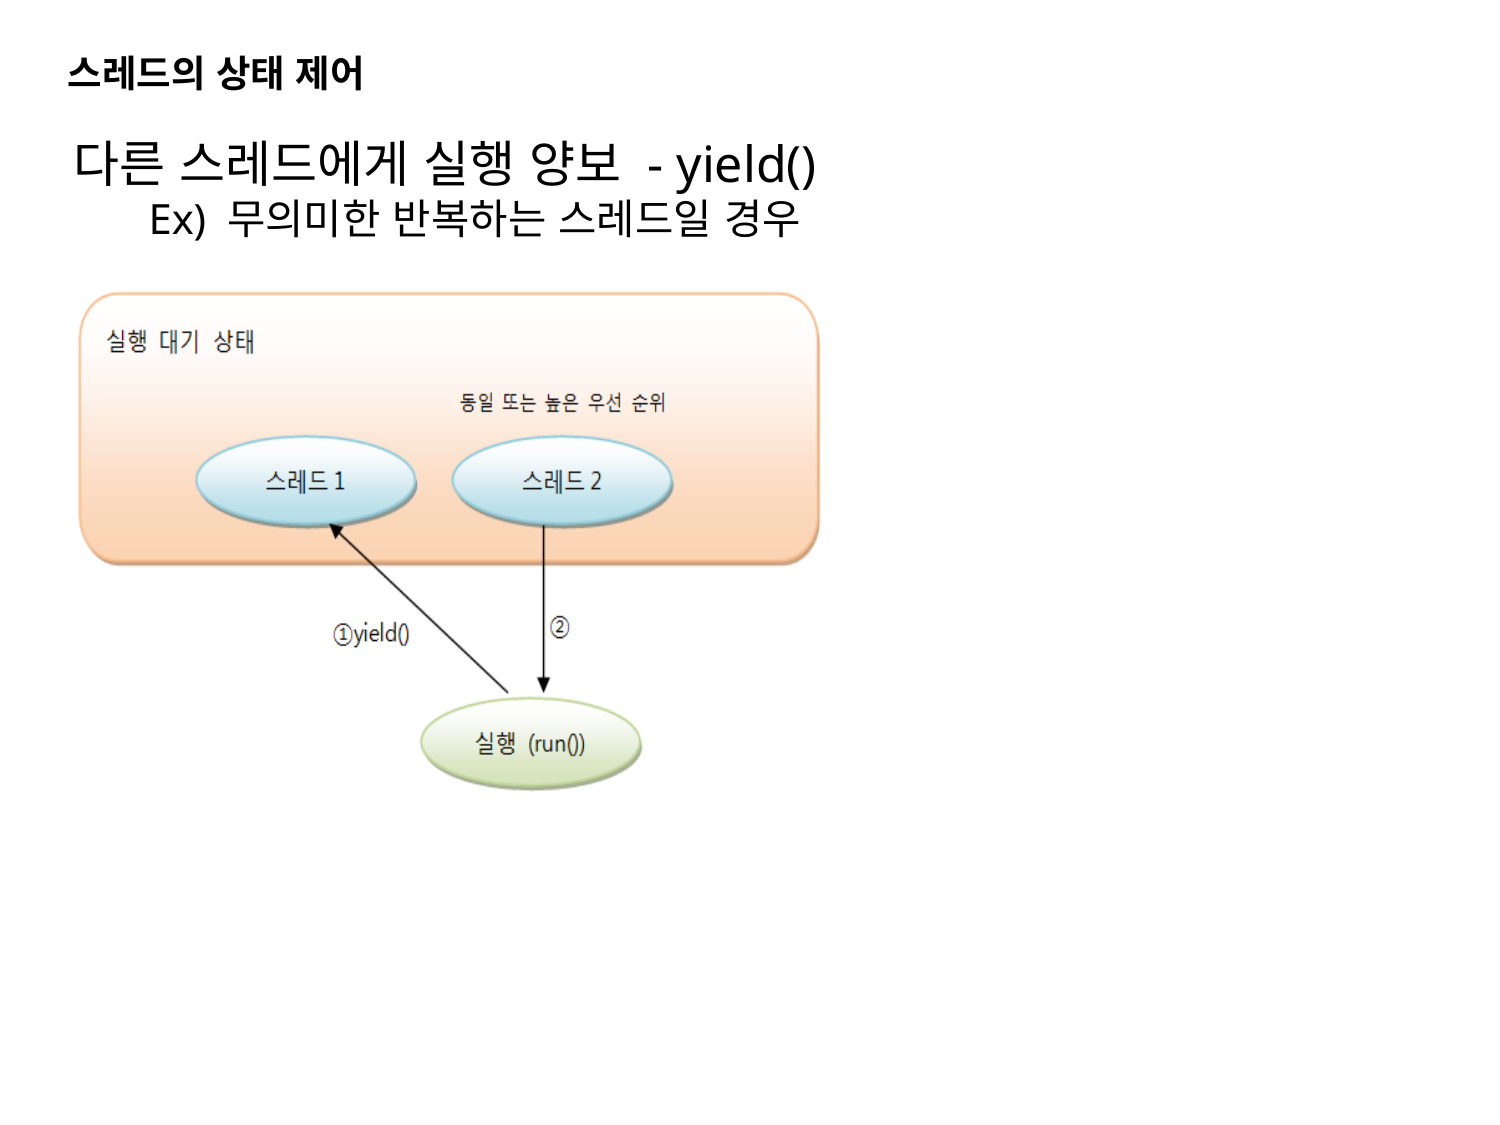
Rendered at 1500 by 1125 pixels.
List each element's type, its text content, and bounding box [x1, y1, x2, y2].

text_box 다른 스레드에게 실행 양보 - yield() Ex) 무의미한 반복하는 스레드일 경우 [58, 125, 1483, 296]
text_box 스레드의 상태 제어 [53, 42, 644, 103]
picture [76, 290, 823, 795]
